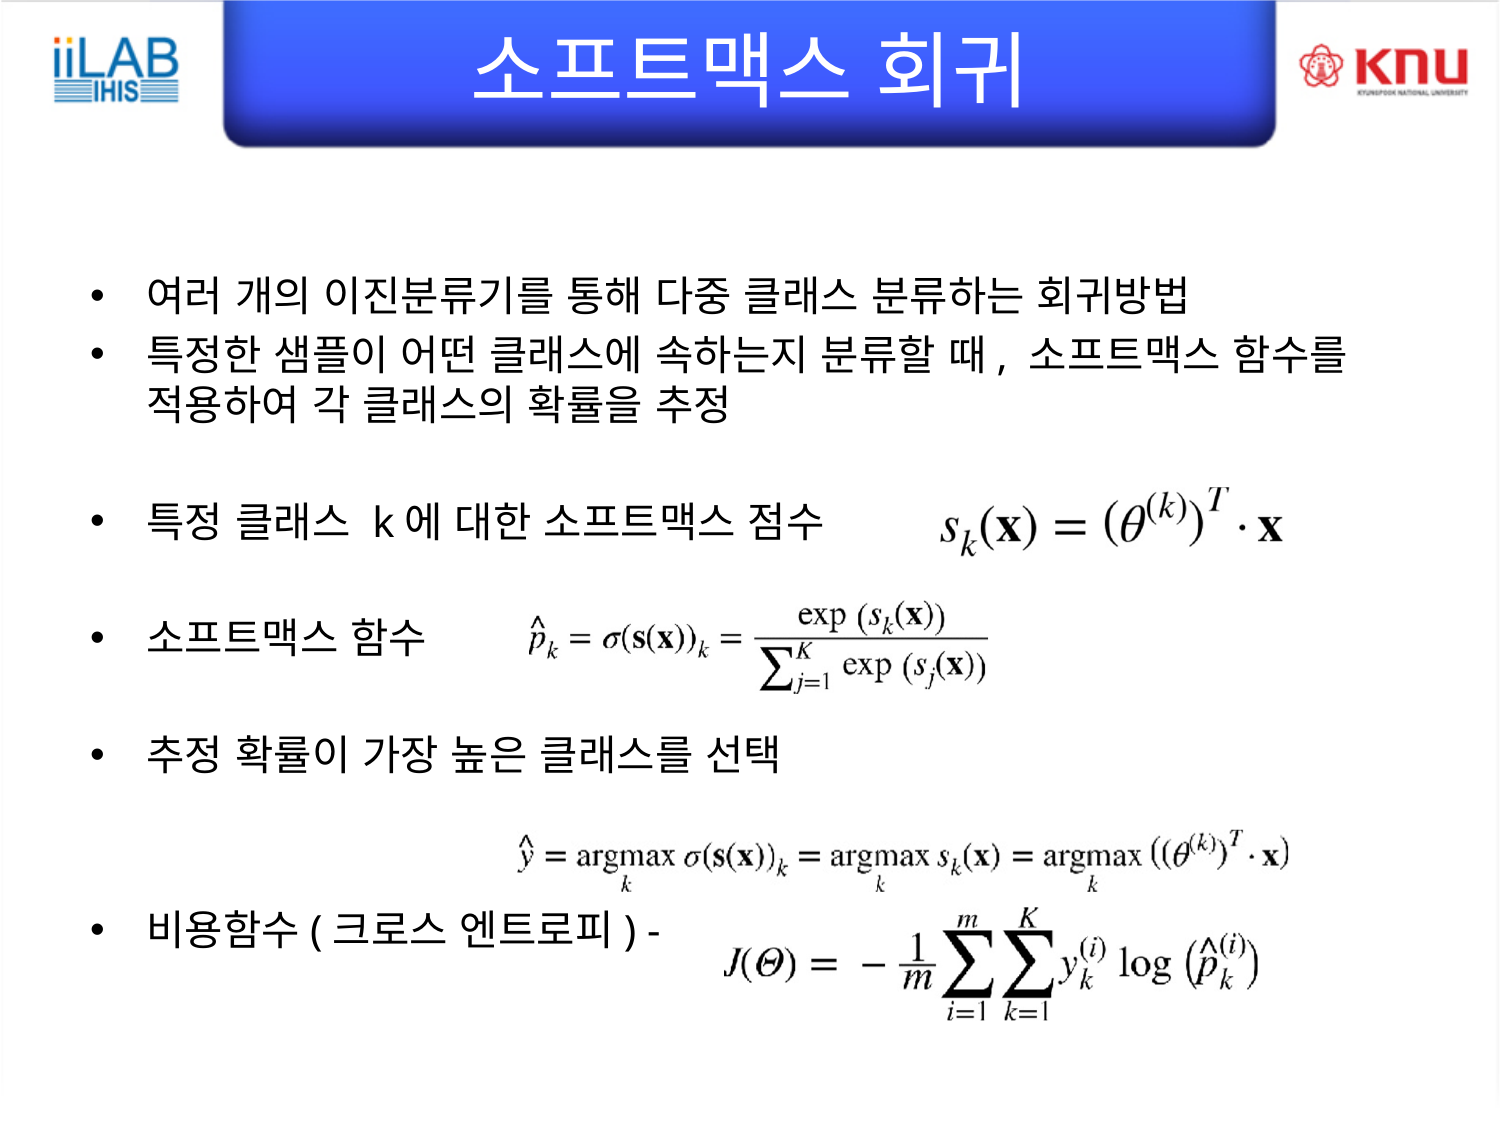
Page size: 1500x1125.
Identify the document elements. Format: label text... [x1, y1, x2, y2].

list 여러 개의 이진분류기를 통해 다중 클래스 분류하는 회귀방법 특정한 샘플이 어떤 클래스에 속하는지 분류할 때, 소프트맥스 함수를 적용하여 각 클래스의 확률을 추정 특정 클래스 k에 대한 소프트맥스 점수 소프트맥스 함수 추정 확률이 가장 높은 클래스를 선택 비용함수(크로스 엔트로피) - [75, 262, 1425, 1118]
picture [0, 0, 1500, 1125]
title 소프트맥스 회귀 [230, 0, 1270, 138]
